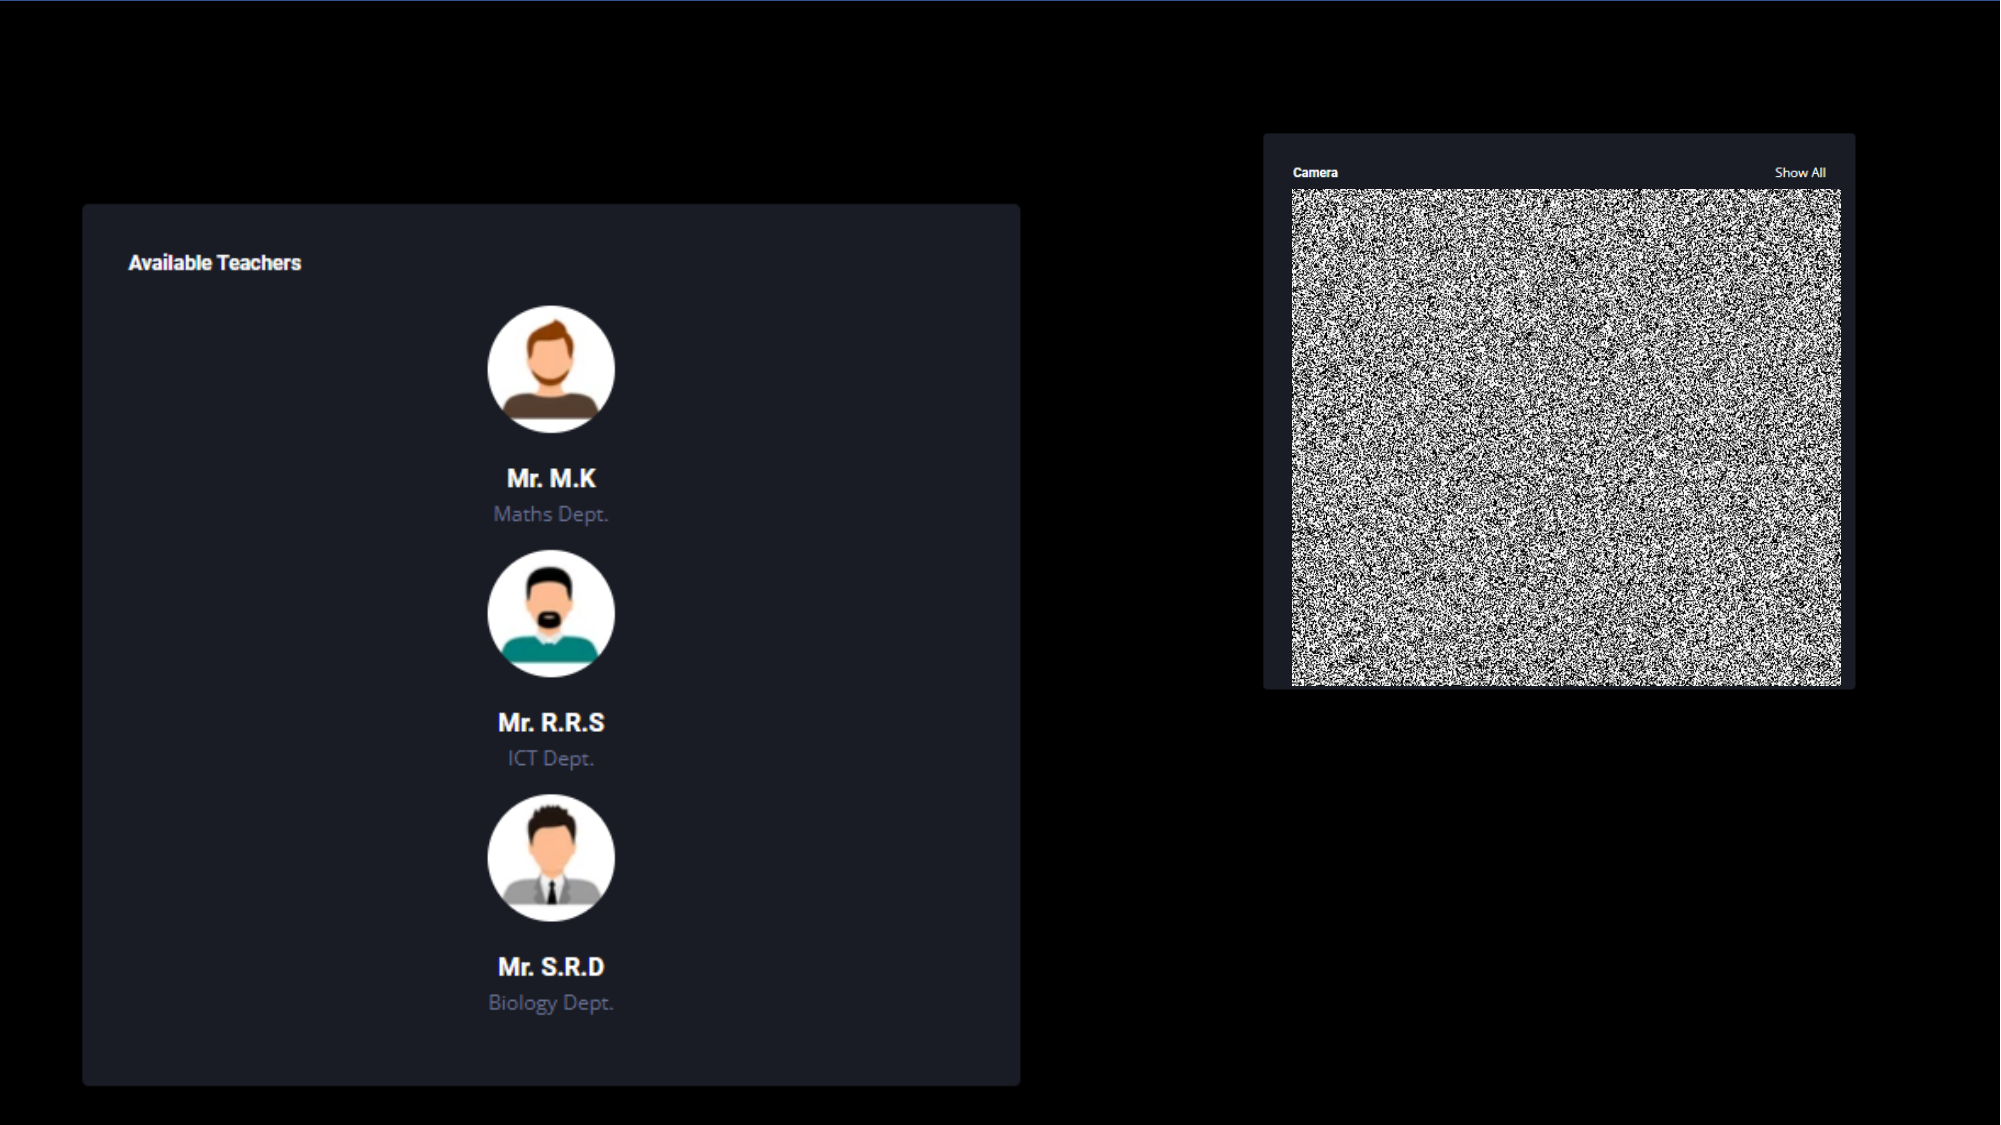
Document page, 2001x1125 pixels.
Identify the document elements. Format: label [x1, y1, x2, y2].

text_box [1258, 128, 1863, 697]
text_box [0, 0, 2000, 1125]
picture [69, 189, 1036, 1100]
